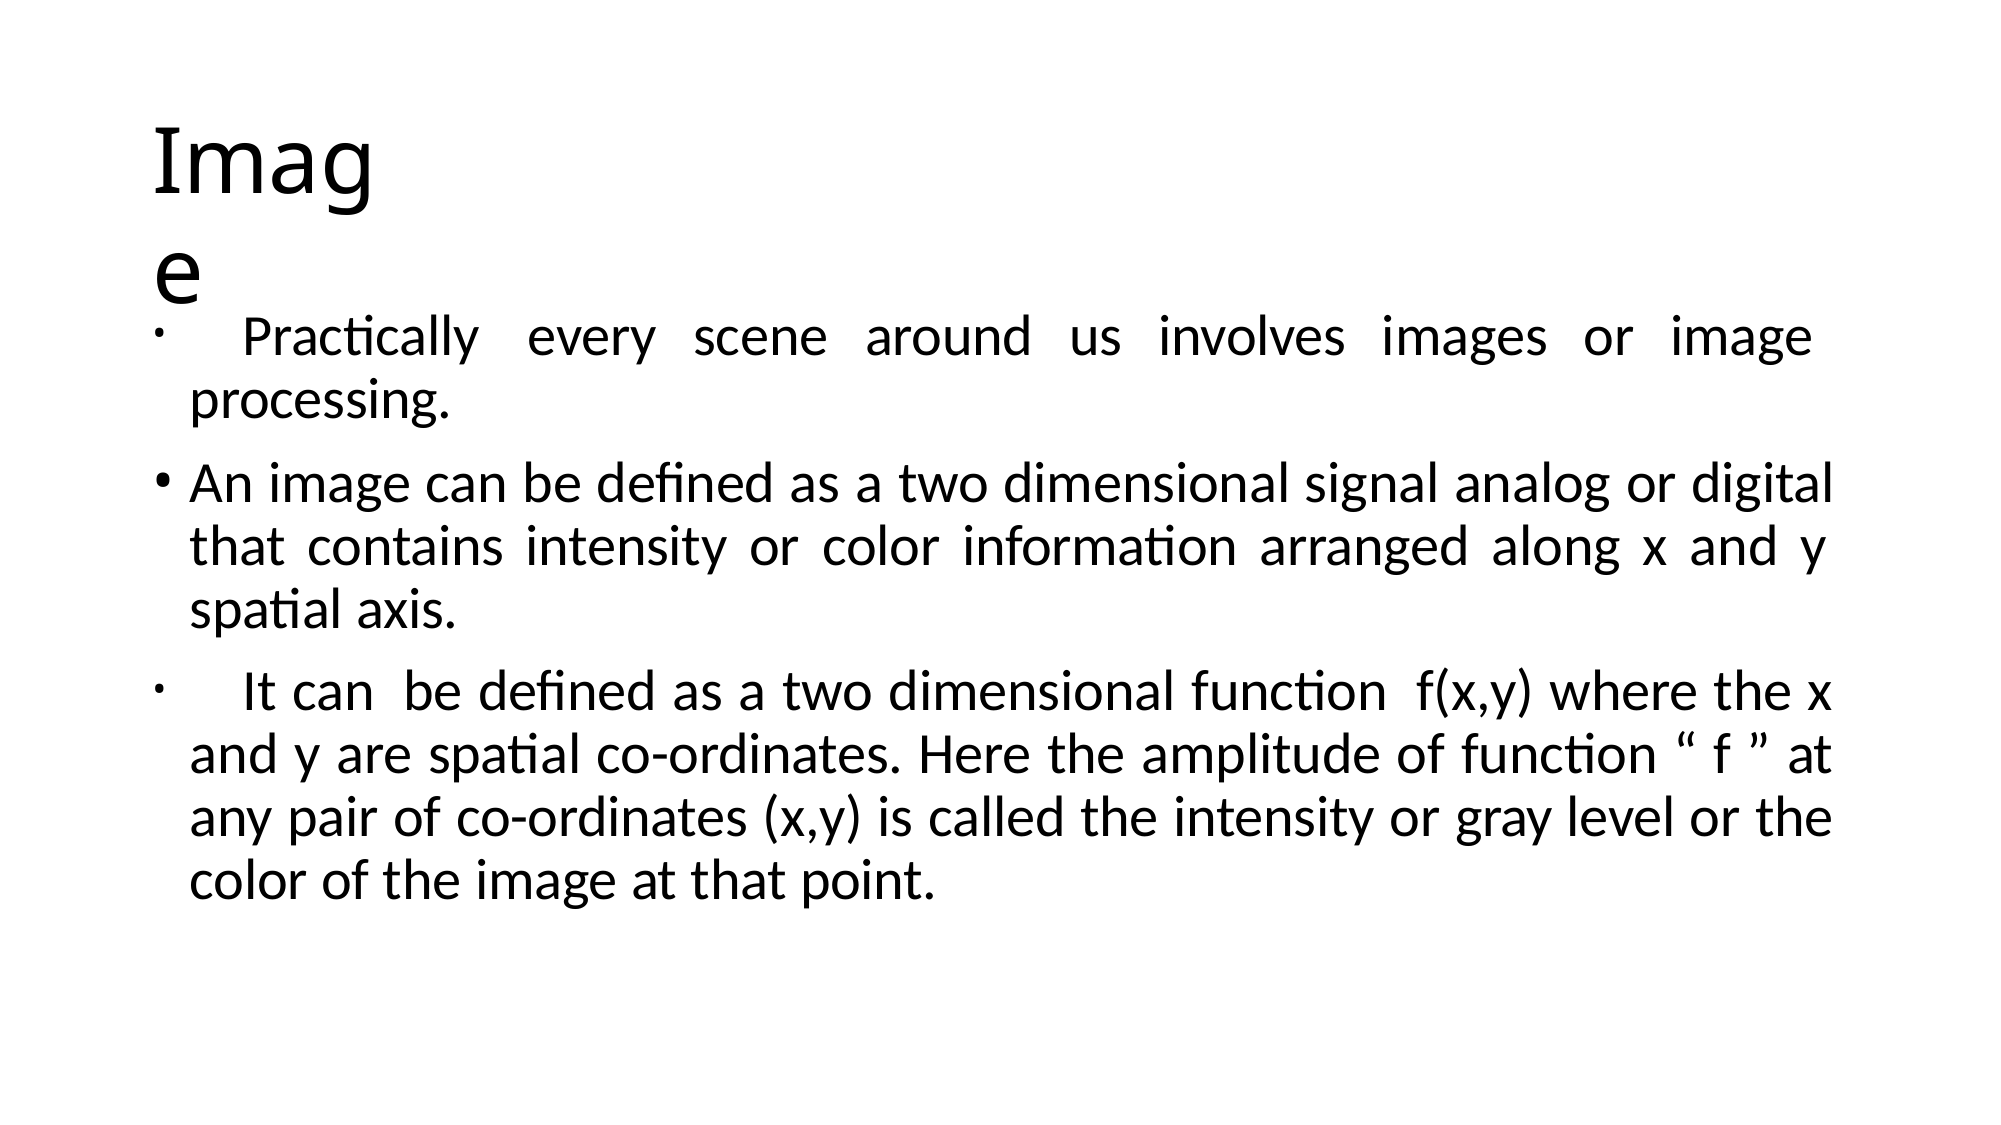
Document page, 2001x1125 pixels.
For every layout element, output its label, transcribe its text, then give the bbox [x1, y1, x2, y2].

text_box Practically every scene around us involves images or image processing. An image can be defined as a two dimensional signal analog or digital that contains intensity or color information arranged along x and y spatial axis. It can be defined as a two dimensional function f(x,y) where the x and y are spatial co-ordinates. Here the amplitude of function “ f ” at any pair of co-ordinates (x,y) is called the intensity or gray level or the color of the image at that point. [150, 294, 1850, 912]
title Image [150, 100, 381, 294]
